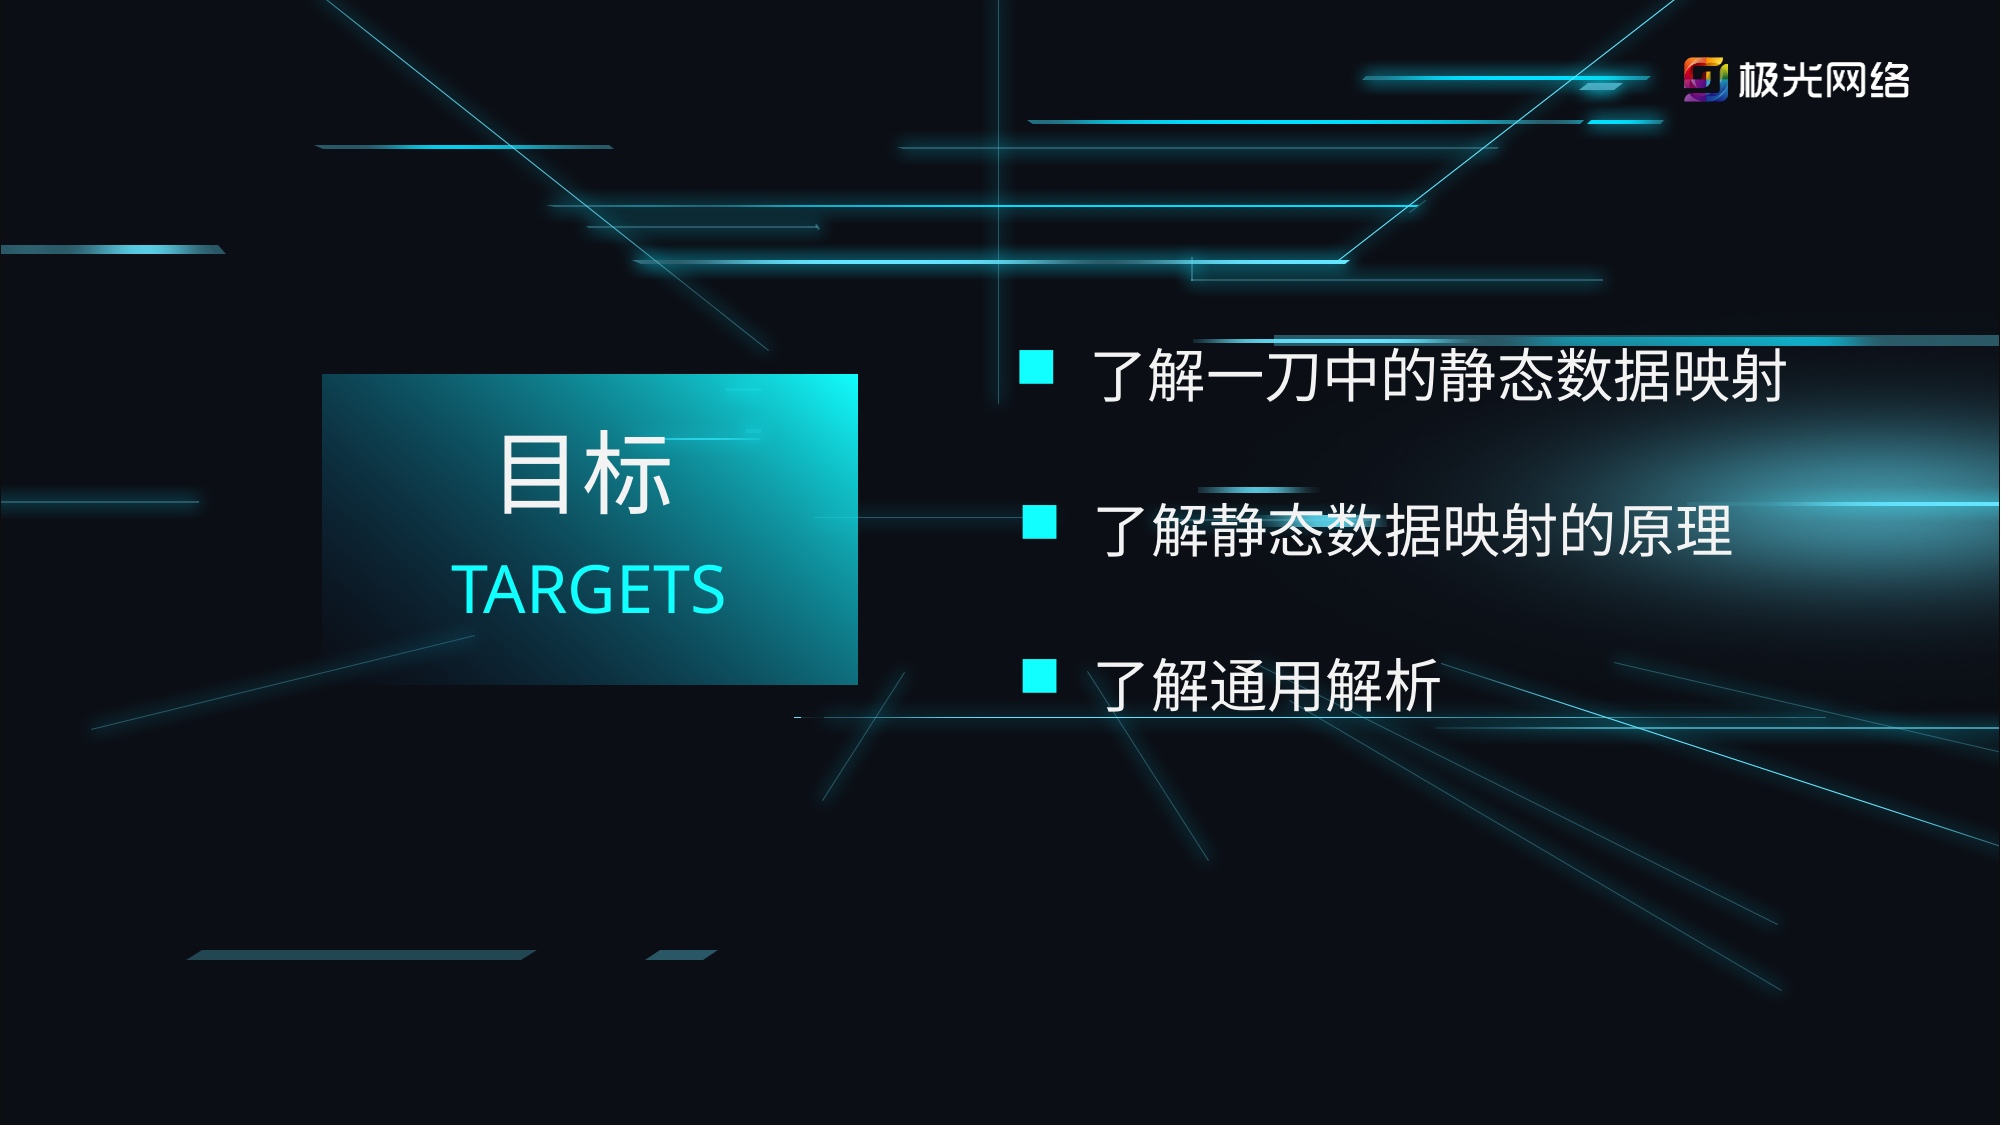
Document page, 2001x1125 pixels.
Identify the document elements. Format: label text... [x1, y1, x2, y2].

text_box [322, 374, 858, 685]
text_box 了解一刀中的静态数据映射 [999, 332, 1831, 417]
picture [1, 0, 1999, 1125]
text_box 了解通用解析 [1003, 641, 1951, 727]
text_box 了解静态数据映射的原理 [1003, 486, 1850, 572]
